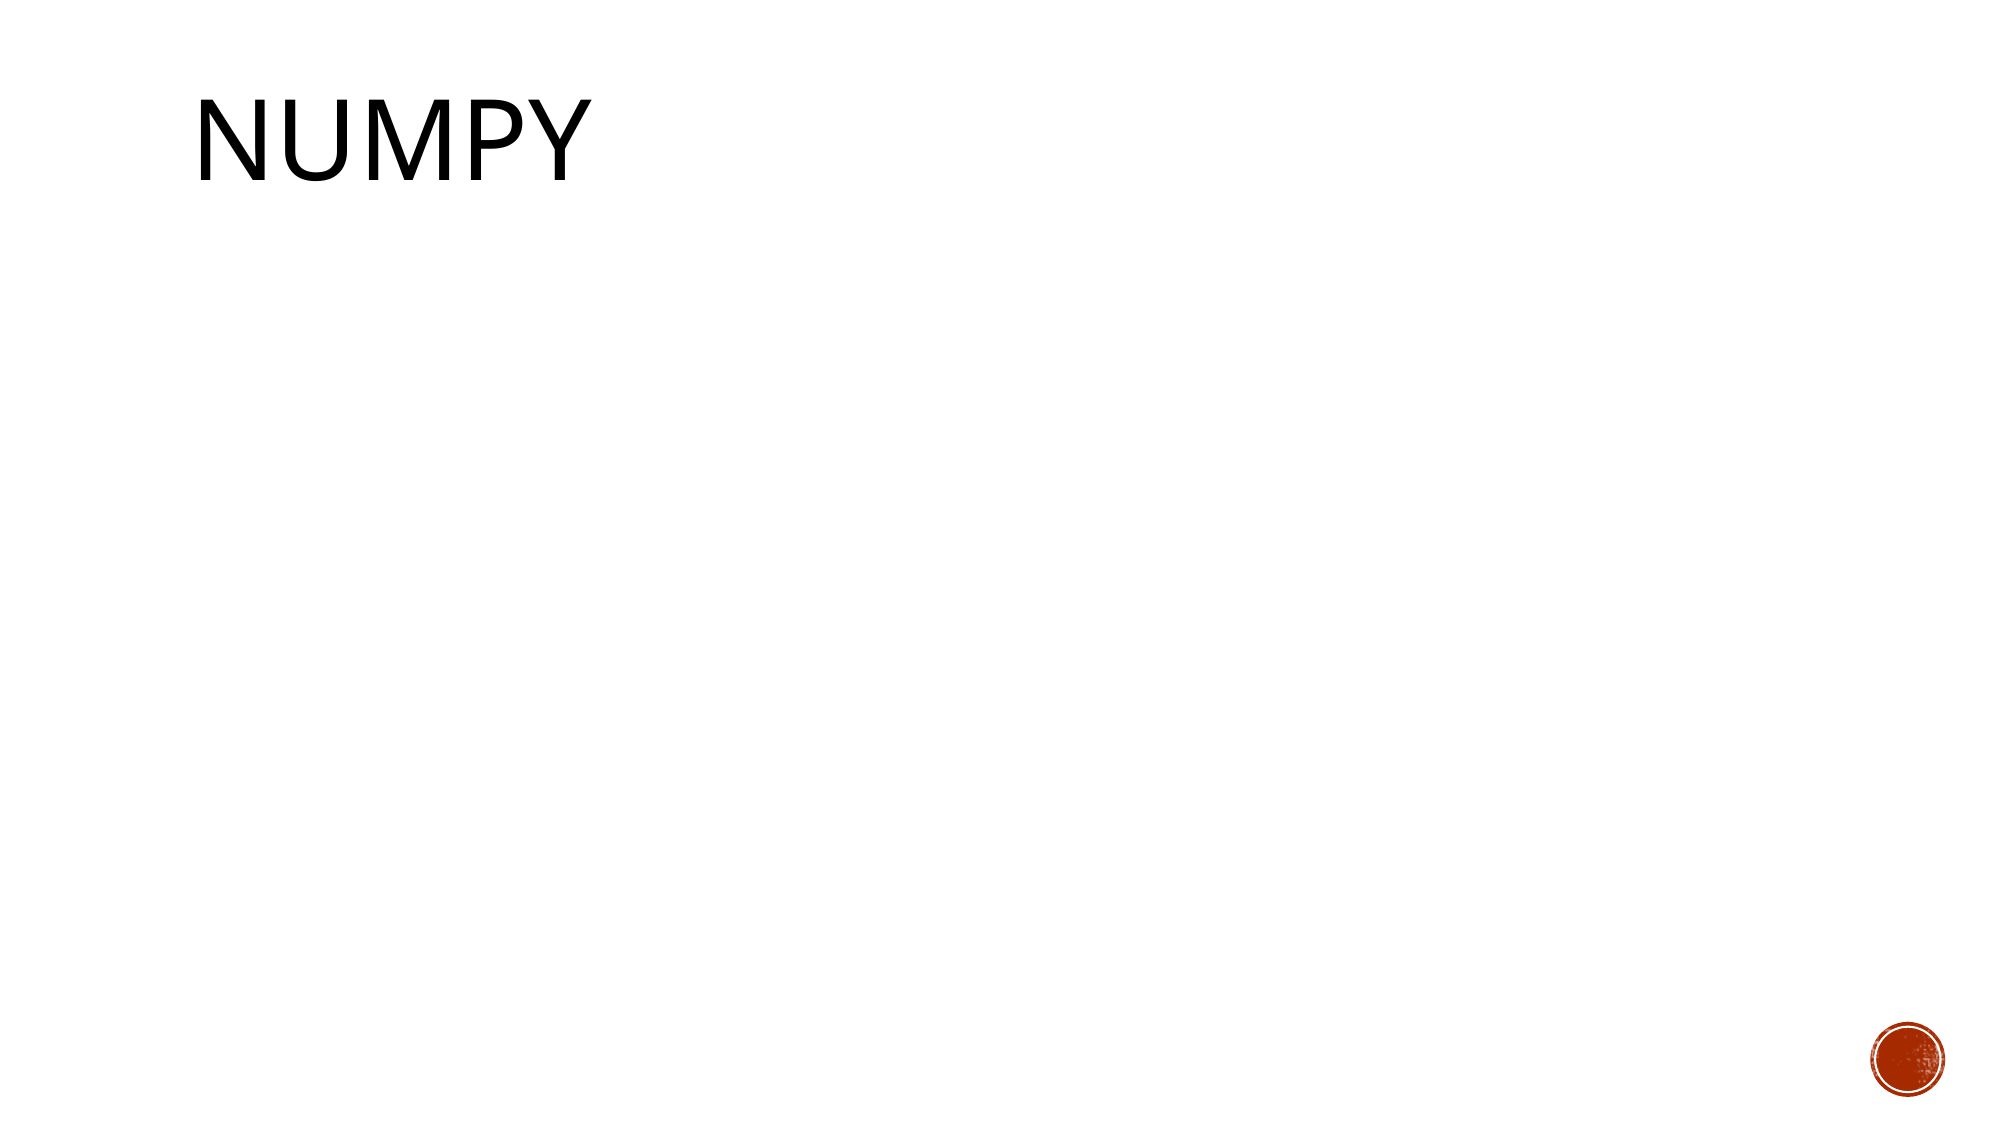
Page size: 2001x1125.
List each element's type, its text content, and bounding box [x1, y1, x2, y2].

title NUMPY [175, 79, 1826, 344]
